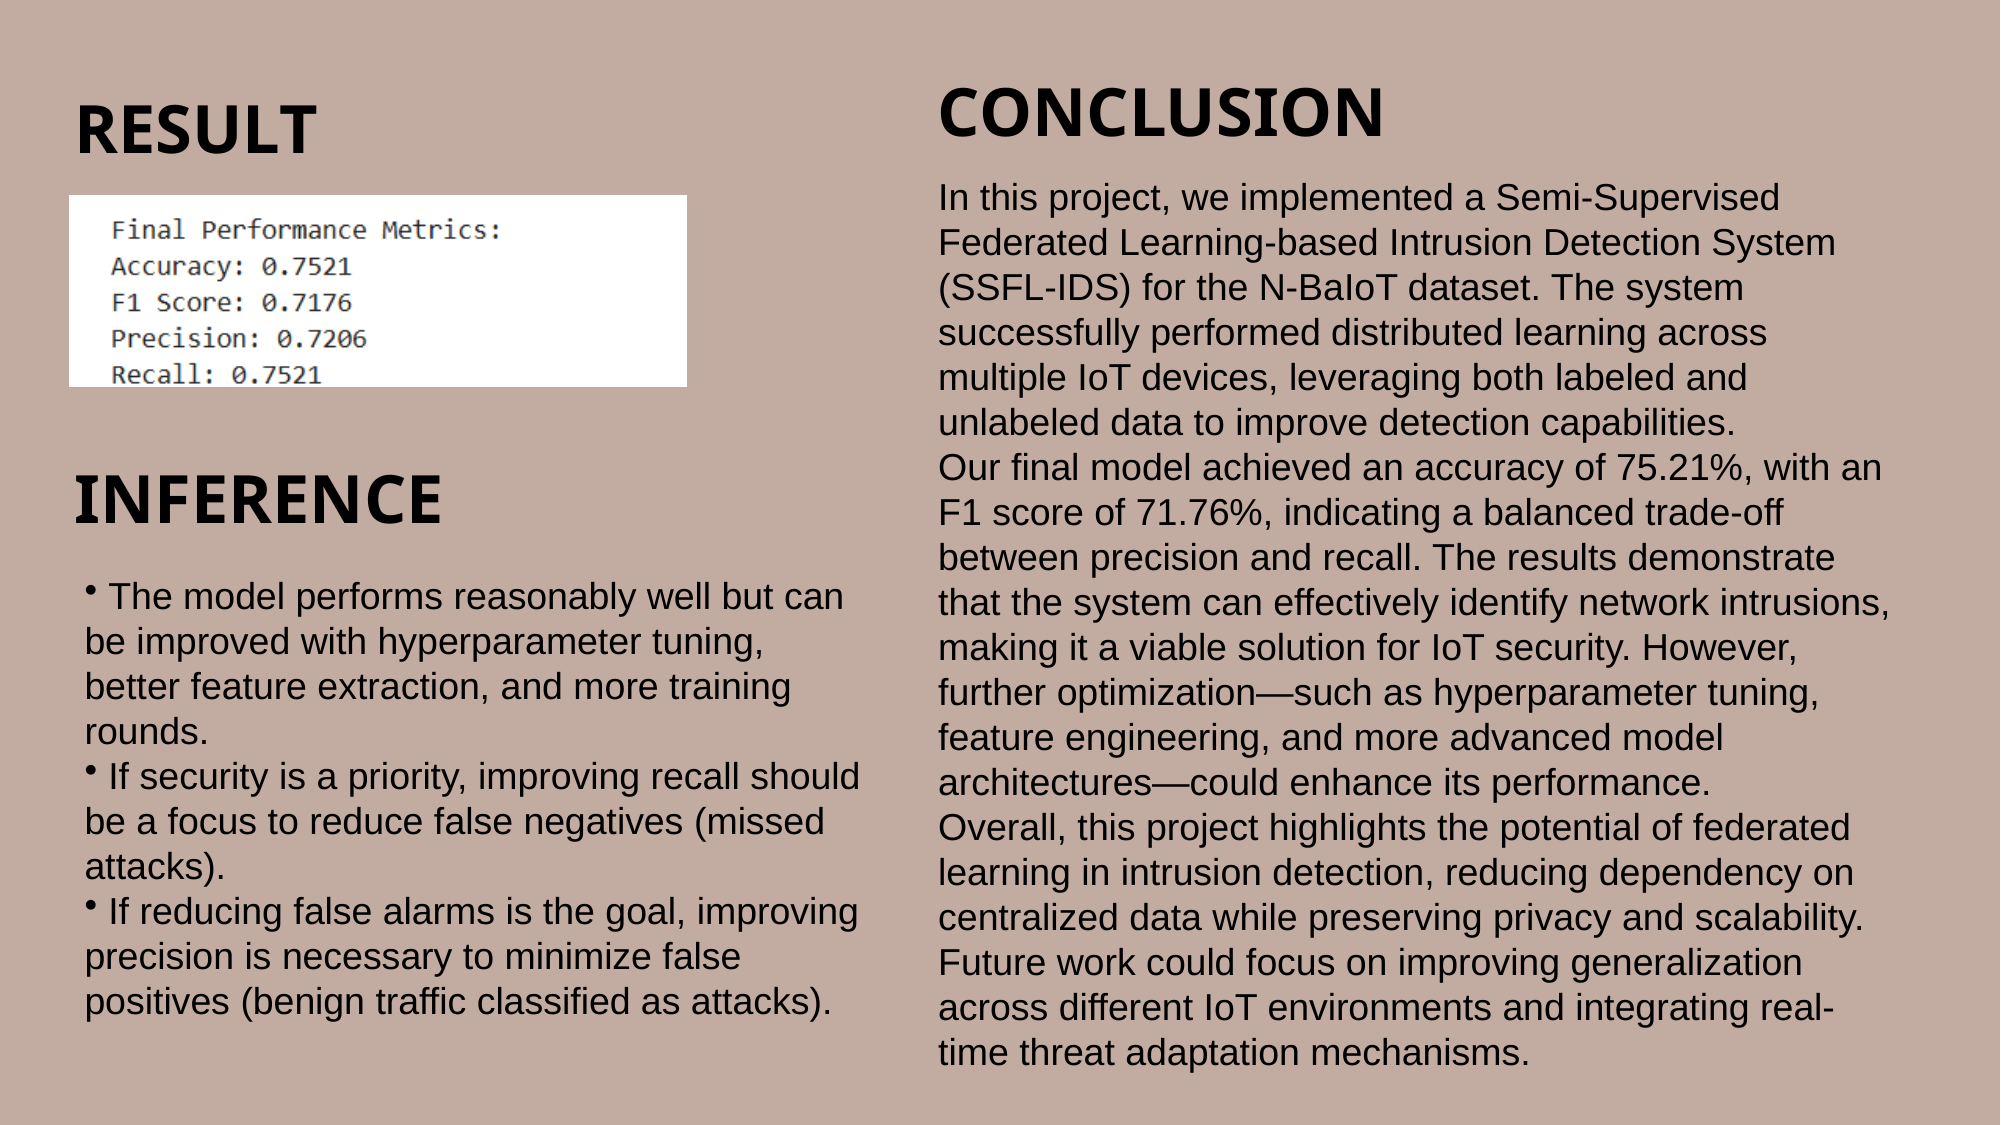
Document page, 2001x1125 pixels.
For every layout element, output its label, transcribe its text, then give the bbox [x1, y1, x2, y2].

text_box CONCLUSION [923, 62, 1864, 158]
text_box INFERENCE [59, 449, 923, 545]
picture [69, 195, 687, 387]
text_box RESULT [59, 79, 1000, 175]
text_box The model performs reasonably well but can be improved with hyperparameter tuning, better feature extraction, and more training rounds. If security is a priority, improving recall should be a focus to reduce false negatives (missed attacks). If reducing false alarms is the goal, improving precision is necessary to minimize false positives (benign traffic classified as attacks). [69, 564, 883, 1030]
text_box In this project, we implemented a Semi-Supervised Federated Learning-based Intrusion Detection System (SSFL-IDS) for the N-BaIoT dataset. The system successfully performed distributed learning across multiple IoT devices, leveraging both labeled and unlabeled data to improve detection capabilities. Our final model achieved an accuracy of 75.21%, with an F1 score of 71.76%, indicating a balanced trade-off between precision and recall. The results demonstrate that the system can effectively identify network intrusions, making it a viable solution for IoT security. However, further optimization—such as hyperparameter tuning, feature engineering, and more advanced model architectures—could enhance its performance. Overall, this project highlights the potential of federated learning in intrusion detection, reducing dependency on centralized data while preserving privacy and scalability. Future work could focus on improving generalization across different IoT environments and integrating real-time threat adaptation mechanisms. [923, 165, 1912, 1081]
